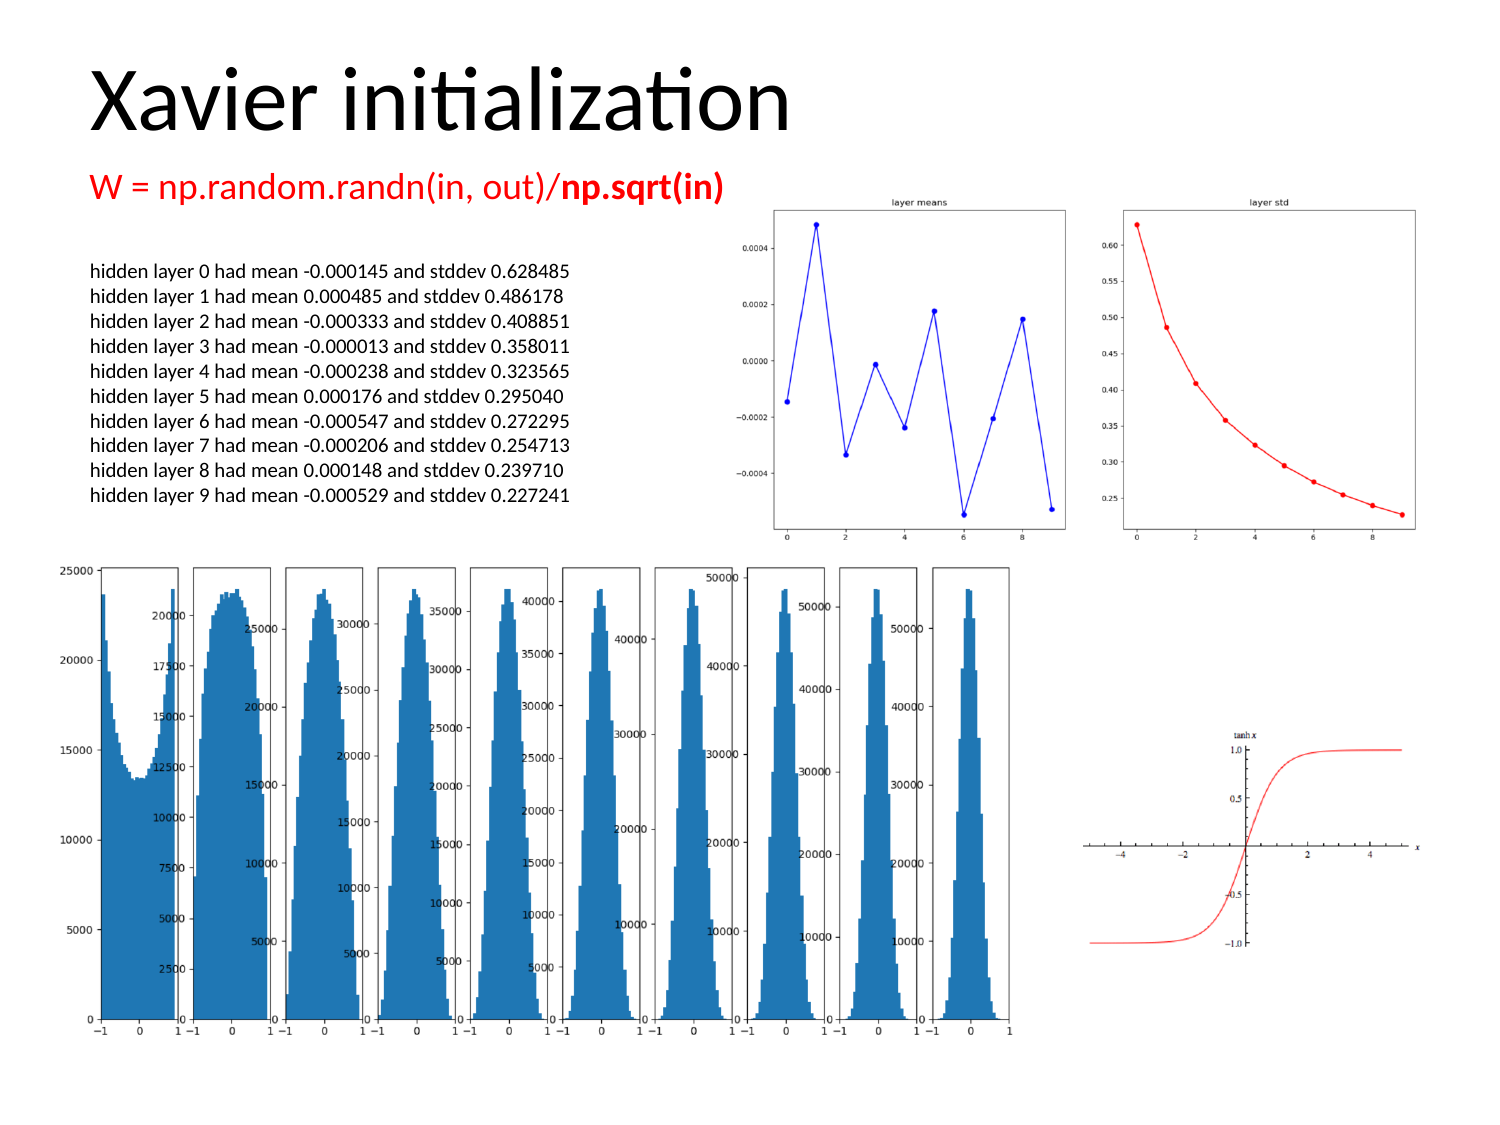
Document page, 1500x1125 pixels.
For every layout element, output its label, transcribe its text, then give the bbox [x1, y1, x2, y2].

text_box W = np.random.randn(in, out)/np.sqrt(in) [74, 154, 740, 214]
picture [37, 184, 1426, 1064]
picture [1083, 730, 1426, 956]
title Xavier initialization [75, 0, 1425, 183]
text_box hidden layer 0 had mean -0.000145 and stddev 0.628485 hidden layer 1 had mean 0.000485 and stddev 0.486178 hidden layer 2 had mean -0.000333 and stddev 0.408851 hidden layer 3 had mean -0.000013 and stddev 0.358011 hidden layer 4 had mean -0.000238 and stddev 0.323565 hidden layer 5 had mean 0.000176 and stddev 0.295040 hidden layer 6 had mean -0.000547 and stddev 0.272295 hidden layer 7 had mean -0.000206 and stddev 0.254713 hidden layer 8 had mean 0.000148 and stddev 0.239710 hidden layer 9 had mean -0.000529 and stddev 0.227241 [74, 249, 707, 515]
